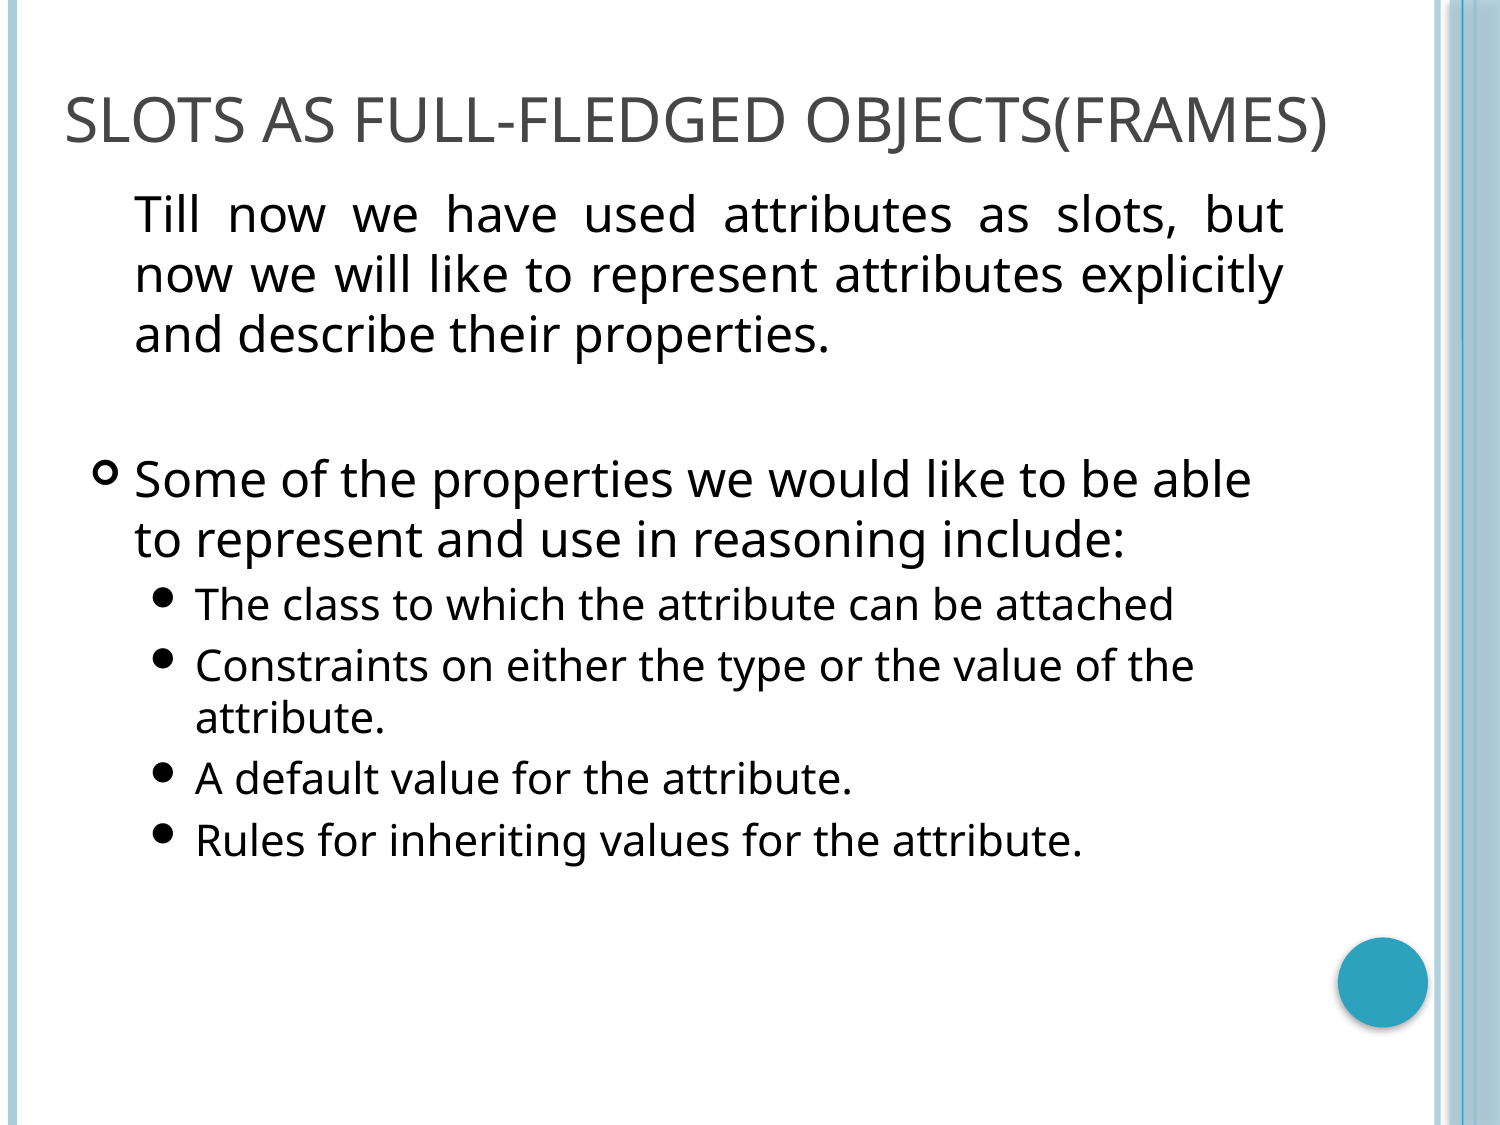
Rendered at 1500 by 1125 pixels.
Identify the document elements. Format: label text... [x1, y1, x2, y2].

title Slots as full-fledged objects(frames) [50, 45, 1425, 163]
list Till now we have used attributes as slots, but now we will like to represent attributes explicitly and describe their properties. Some of the properties we would like to be able to represent and use in reasoning include: The class to which the attribute can be attached Constraints on either the type or the value of the attribute. A default value for the attribute. Rules for inheriting values for the attribute. [75, 174, 1300, 1062]
